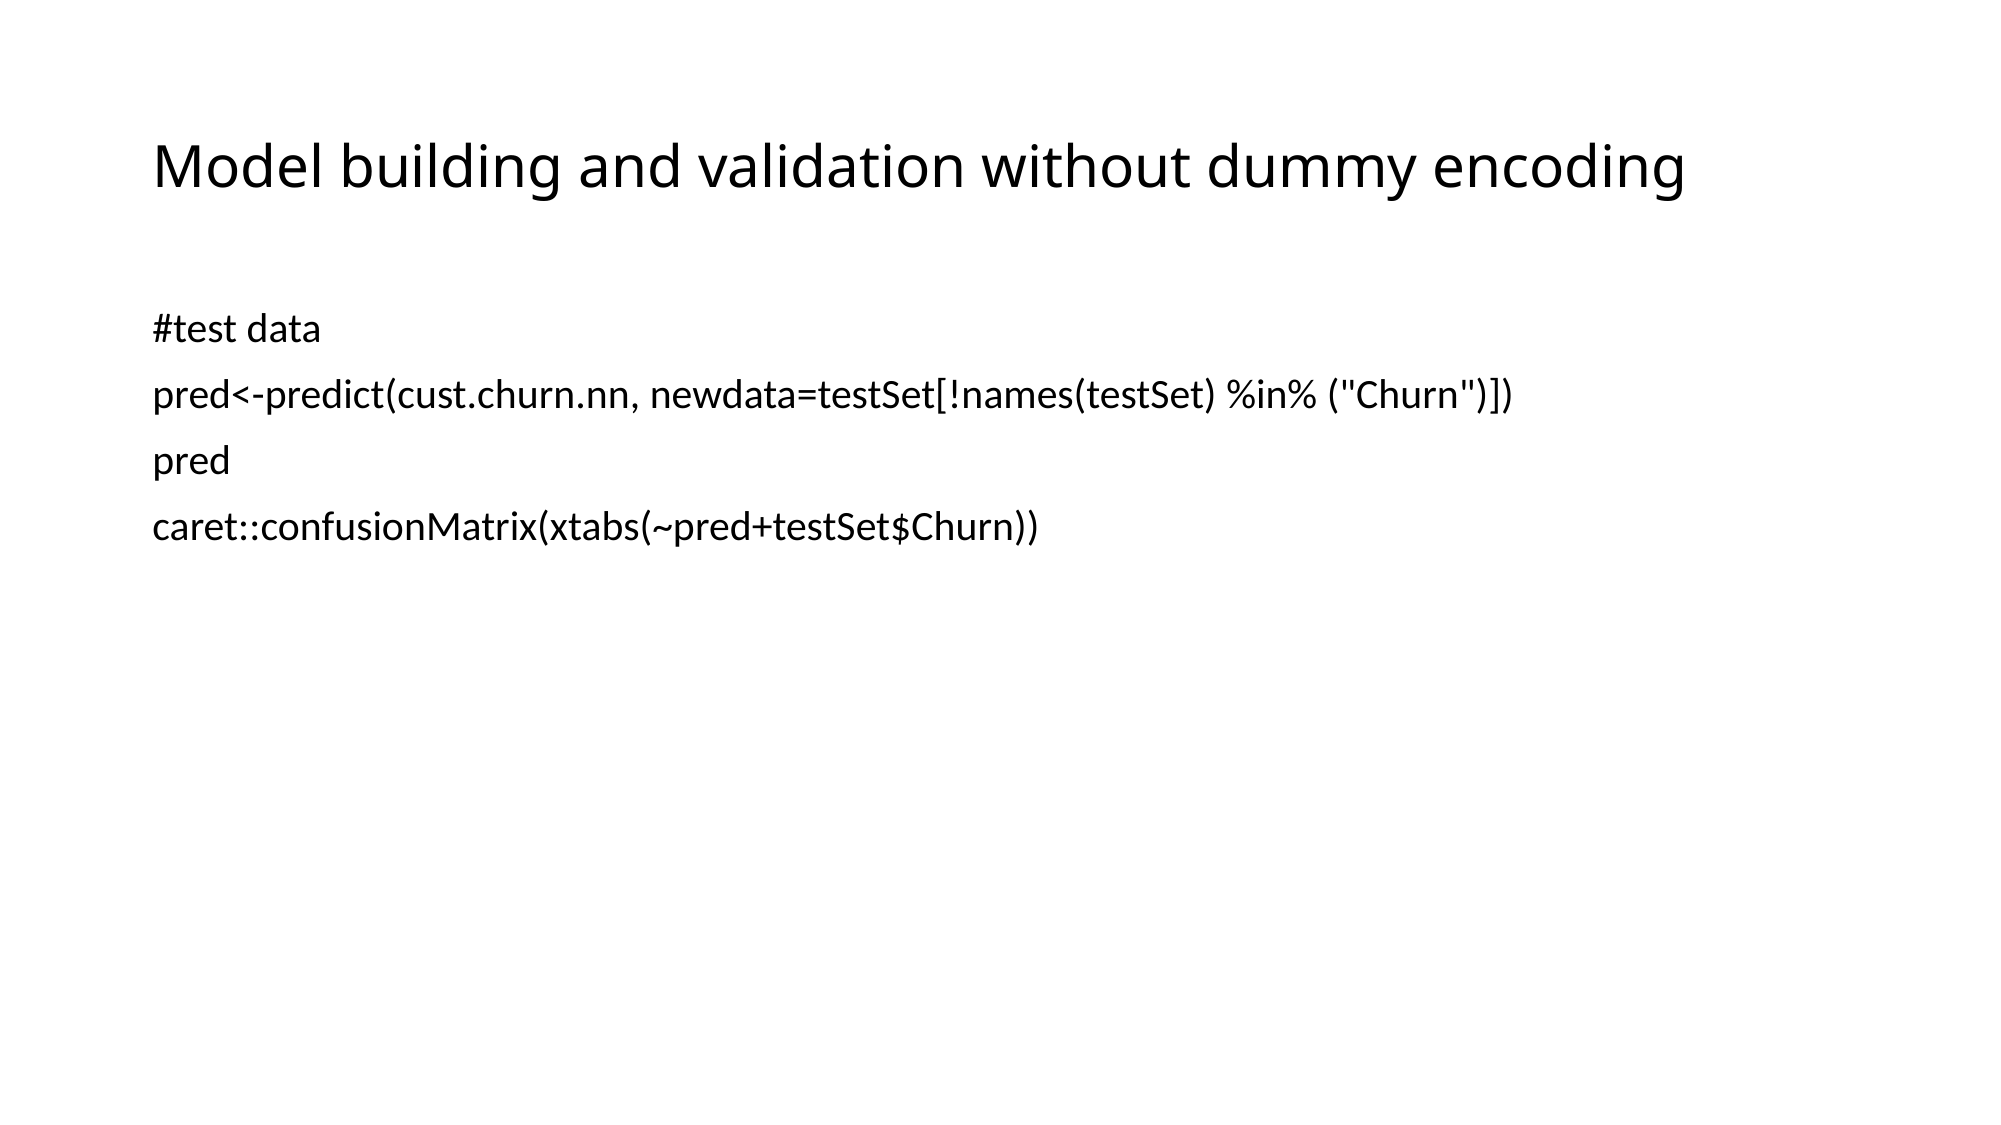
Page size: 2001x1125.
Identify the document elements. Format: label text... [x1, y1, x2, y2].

title Model building and validation without dummy encoding [137, 59, 1863, 278]
list #test data pred<-predict(cust.churn.nn, newdata=testSet[!names(testSet) %in% ("Churn")]) pred caret::confusionMatrix(xtabs(~pred+testSet$Churn)) [137, 299, 1863, 1014]
